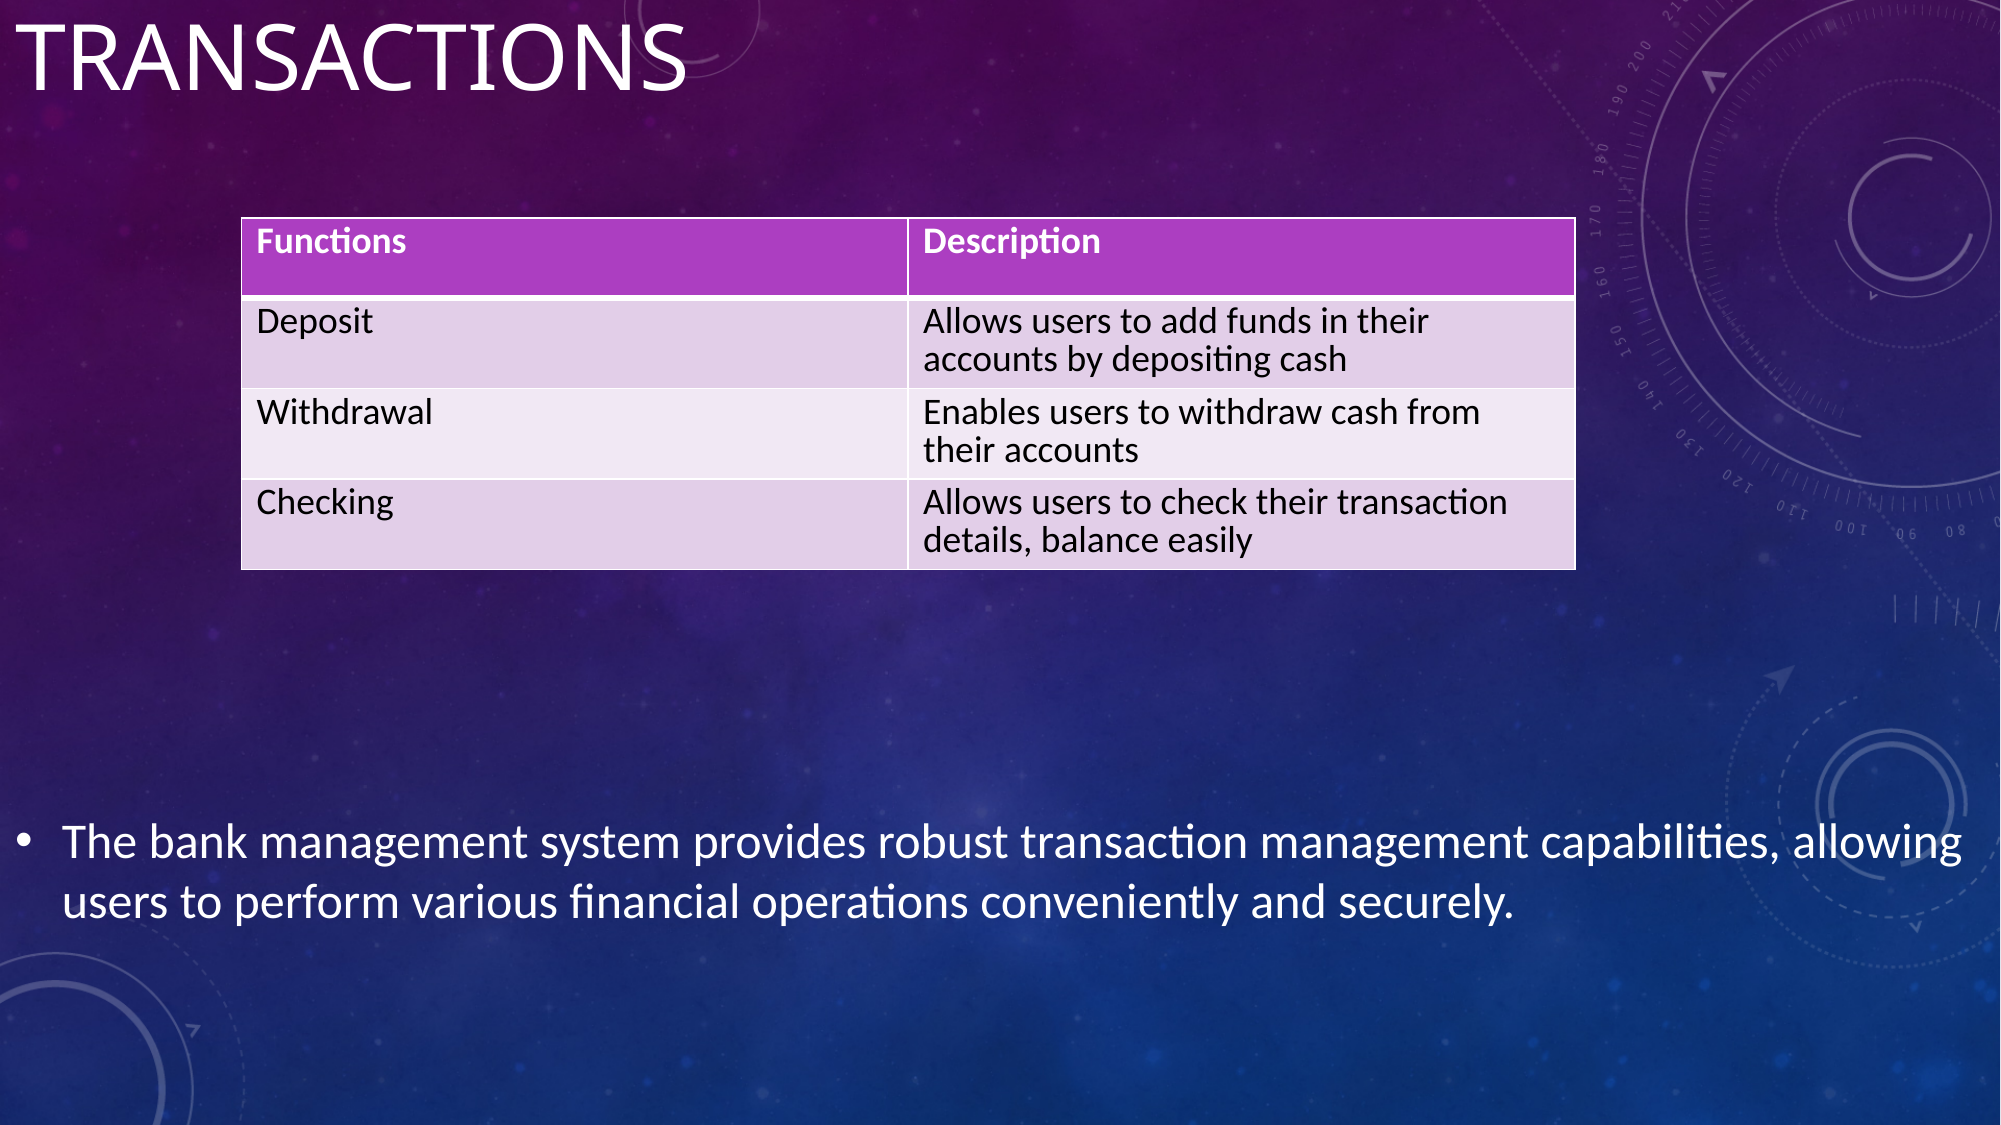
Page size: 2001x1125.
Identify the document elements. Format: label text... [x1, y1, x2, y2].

table_cell Allows users to check their transaction details, balance easily [909, 480, 1574, 569]
table_cell Enables users to withdraw cash from their accounts [909, 389, 1574, 478]
title Transactions [0, 0, 1725, 162]
table_header Description [909, 219, 1574, 295]
table_cell Withdrawal [242, 389, 907, 478]
table_cell Allows users to add funds in their accounts by depositing cash [909, 301, 1574, 388]
picture [0, 0, 2001, 1125]
table_header Functions [242, 219, 907, 295]
table_cell Checking [242, 480, 907, 569]
list The bank management system provides robust transaction management capabilities, allowing users to perform various financial operations conveniently and securely. [0, 231, 1989, 1125]
table_cell Deposit [242, 301, 907, 388]
